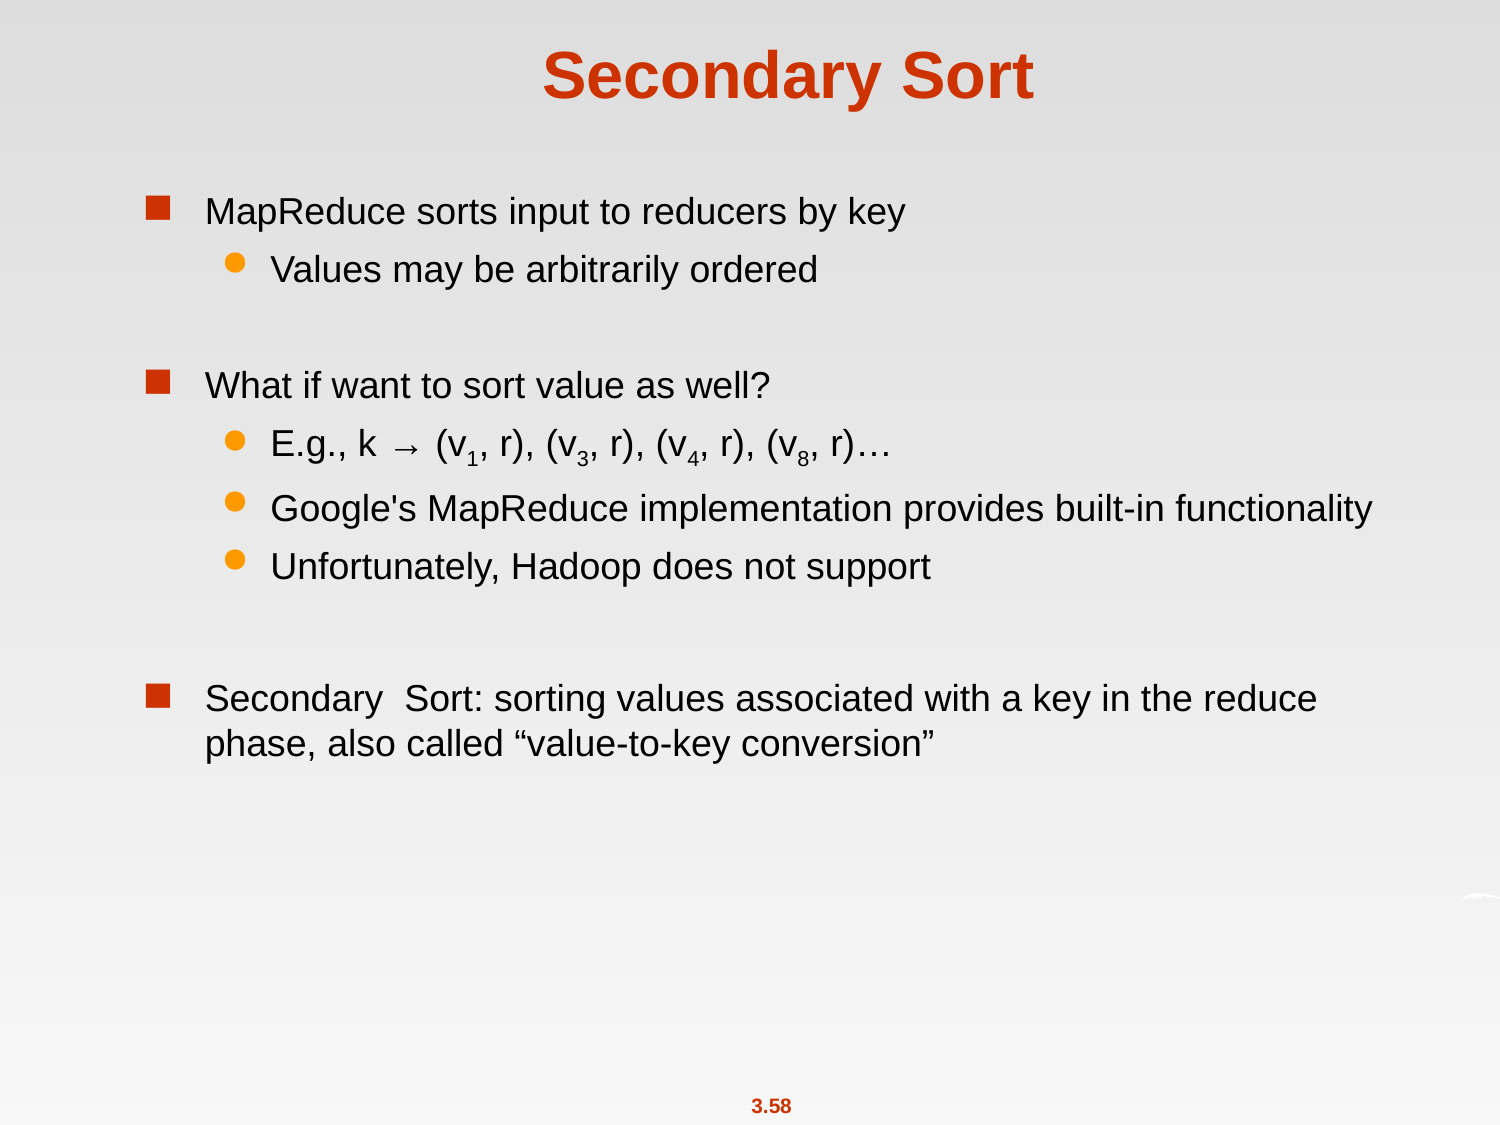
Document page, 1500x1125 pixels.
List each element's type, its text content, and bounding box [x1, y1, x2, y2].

title Secondary Sort [126, 19, 1451, 120]
list MapReduce sorts input to reducers by key Values may be arbitrarily ordered What if want to sort value as well? E.g., k → (v1, r), (v3, r), (v4, r), (v8, r)… Google's MapReduce implementation provides built-in functionality Unfortunately, Hadoop does not support Secondary Sort: sorting values associated with a key in the reduce phase, also called “value-to-key conversion” [133, 179, 1391, 984]
